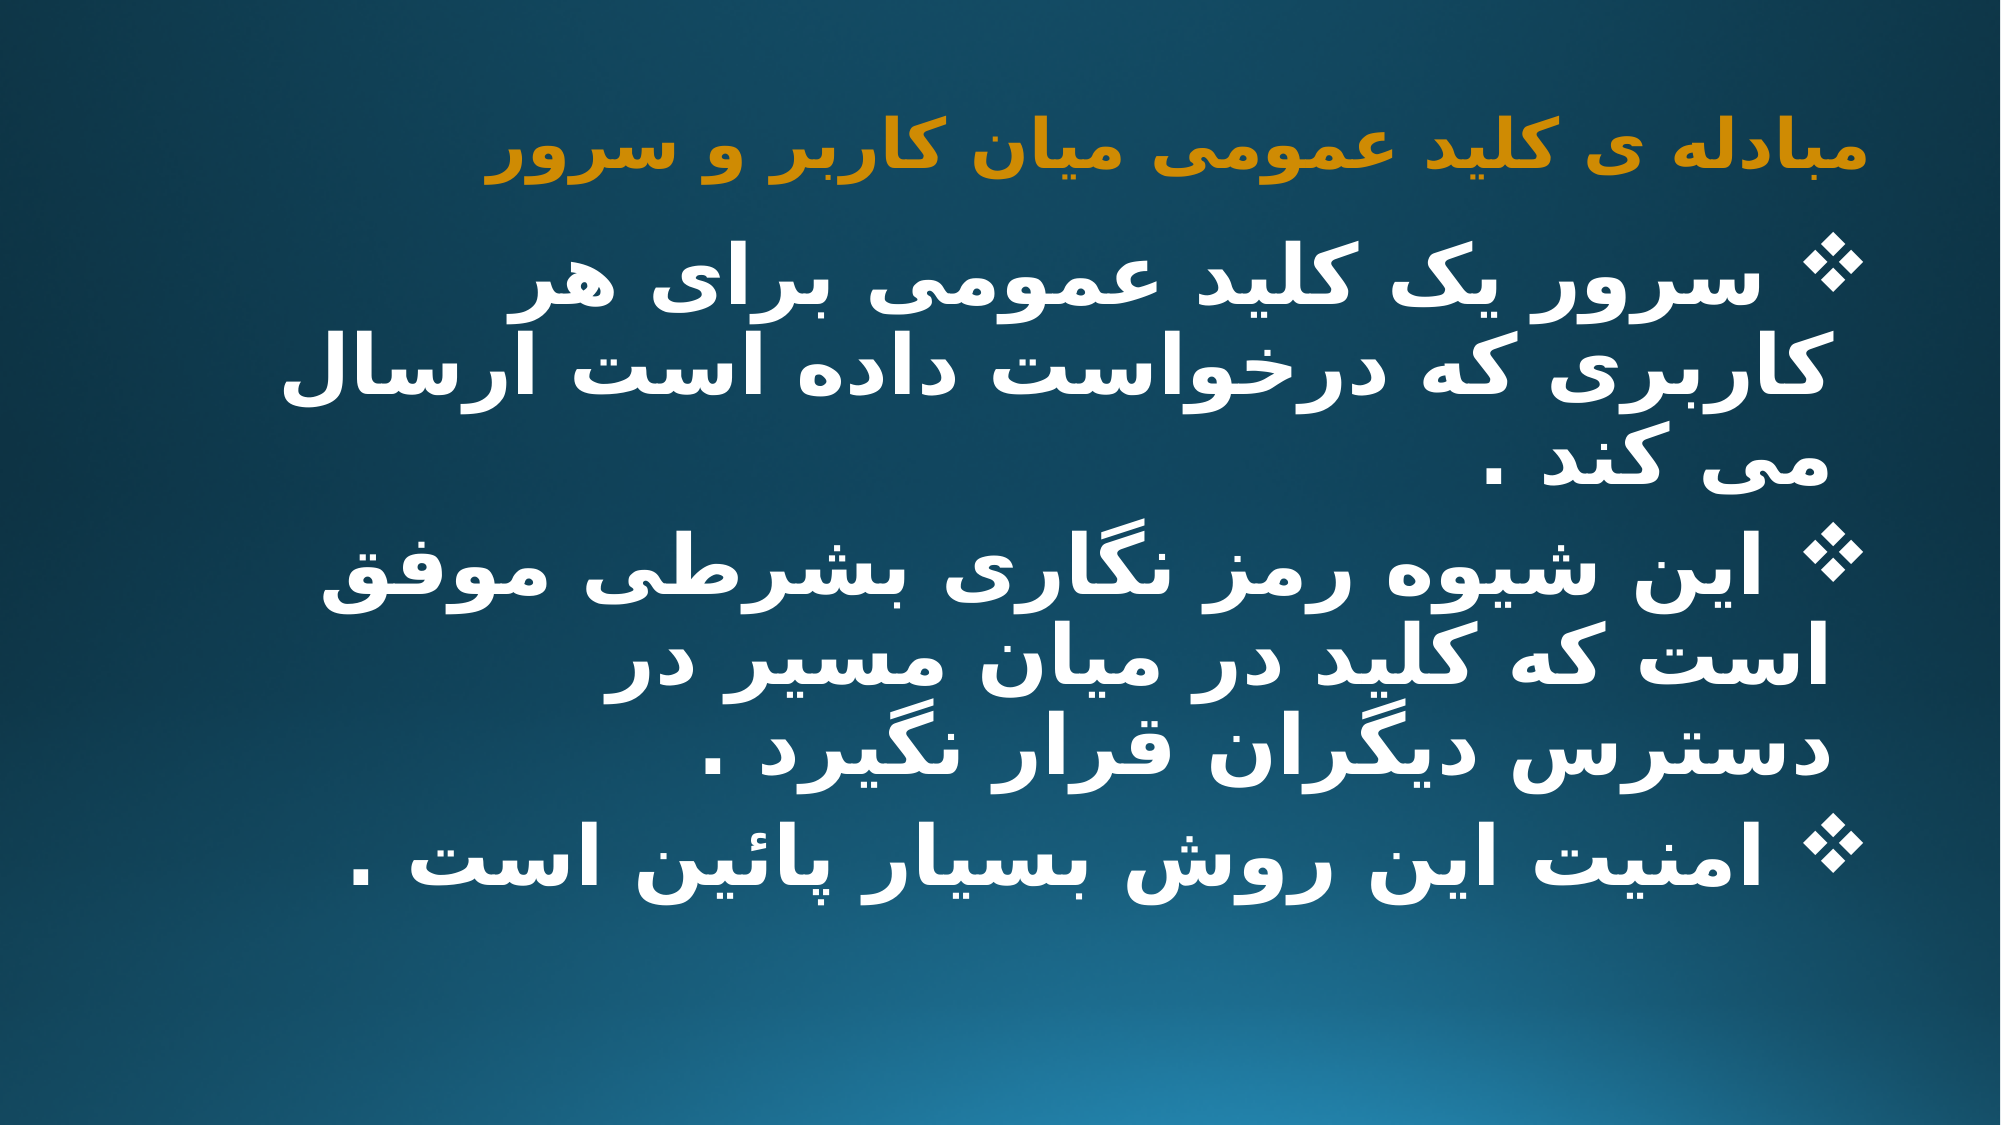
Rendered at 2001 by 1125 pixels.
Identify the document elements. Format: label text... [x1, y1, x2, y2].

picture [0, 0, 2001, 1125]
title مبادله ی کلید عمومی میان کاربر و سرور [425, 66, 1888, 224]
list سرور یک کلید عمومی برای هر کاربری که درخواست داده است ارسال می کند . این شیوه رمز نگاری بشرطی موفق است که کلید در میان مسیر در دسترس دیگران قرار نگیرد . امنیت این روش بسیار پائین است . [246, 224, 1888, 1066]
